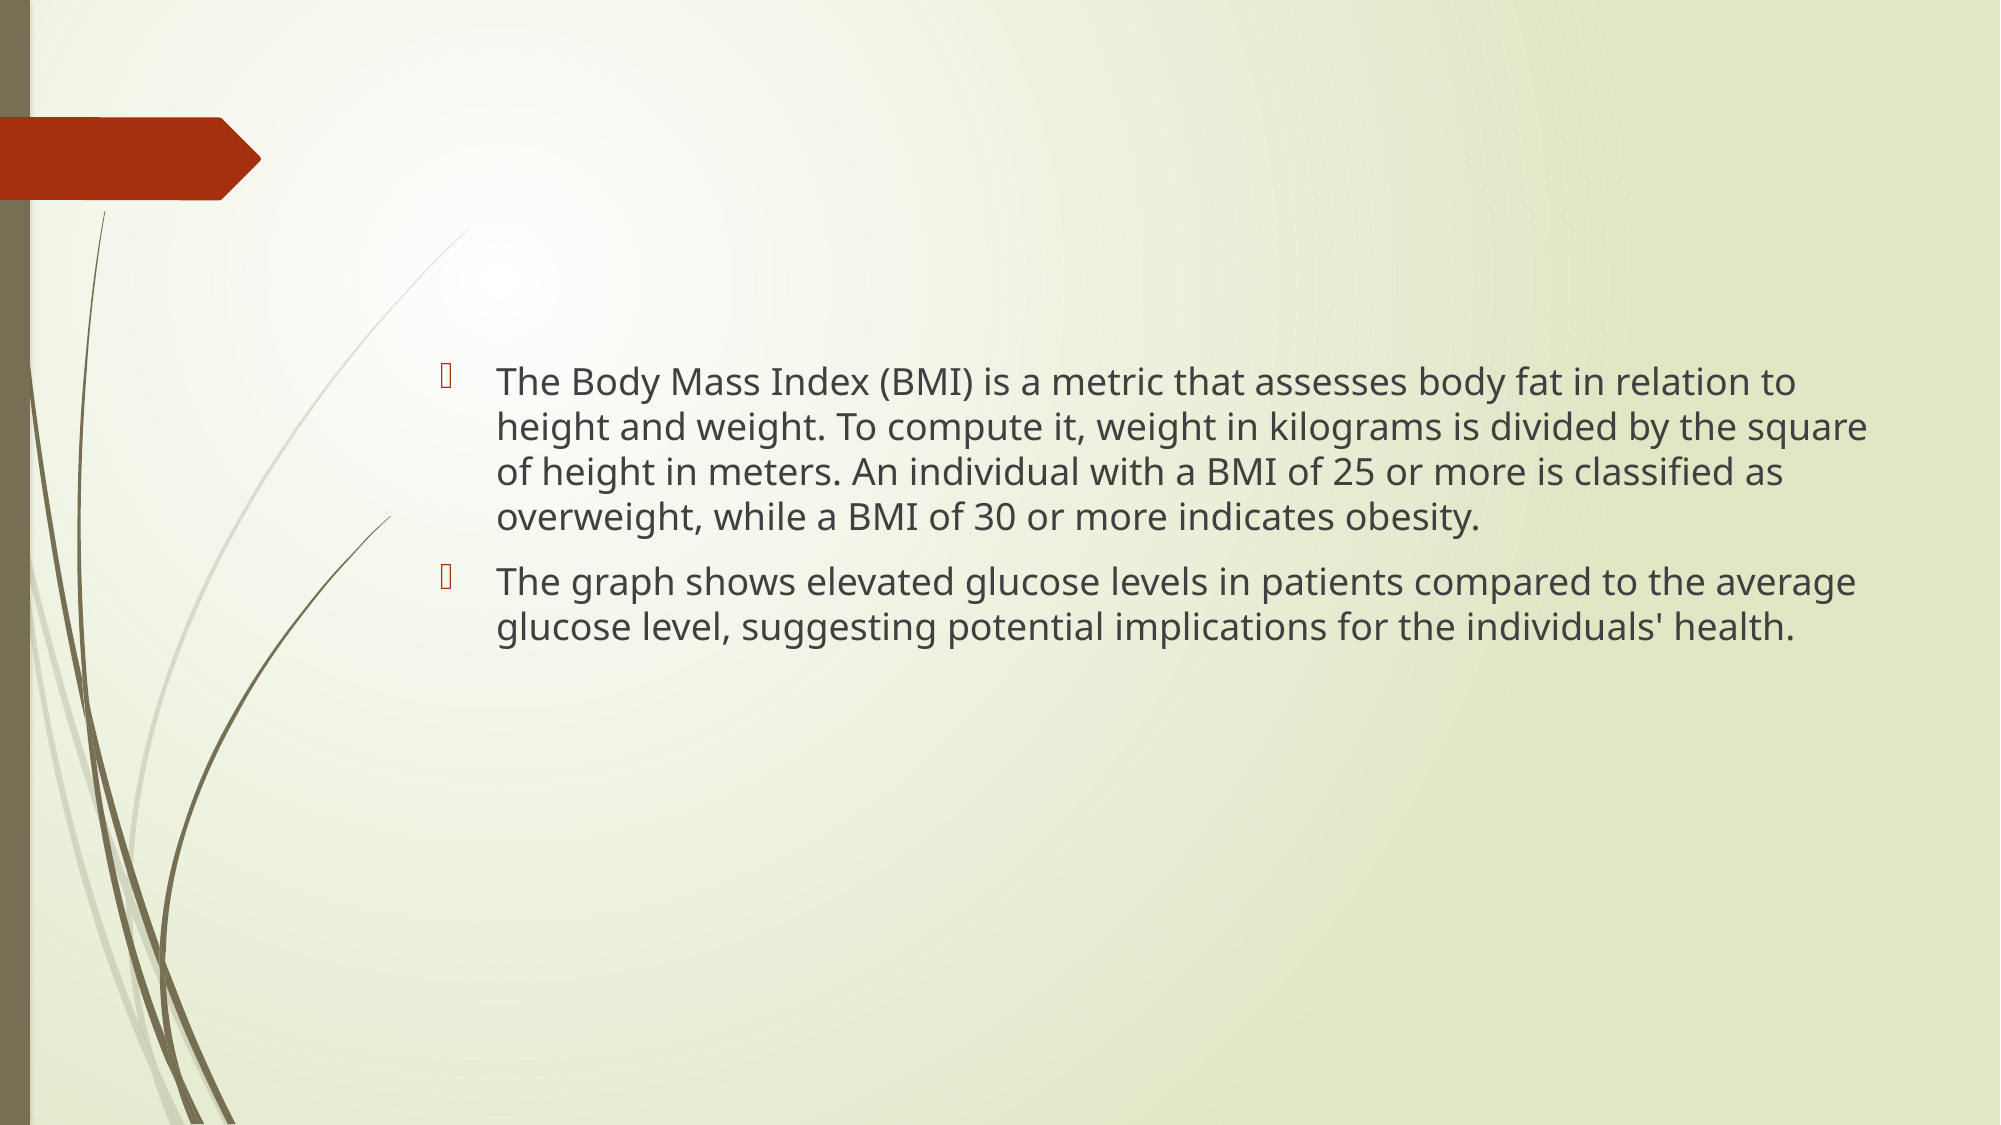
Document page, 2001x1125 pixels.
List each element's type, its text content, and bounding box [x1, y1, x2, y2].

list The Body Mass Index (BMI) is a metric that assesses body fat in relation to height and weight. To compute it, weight in kilograms is divided by the square of height in meters. An individual with a BMI of 25 or more is classified as overweight, while a BMI of 30 or more indicates obesity. The graph shows elevated glucose levels in patients compared to the average glucose level, suggesting potential implications for the individuals' health. [424, 350, 1888, 970]
